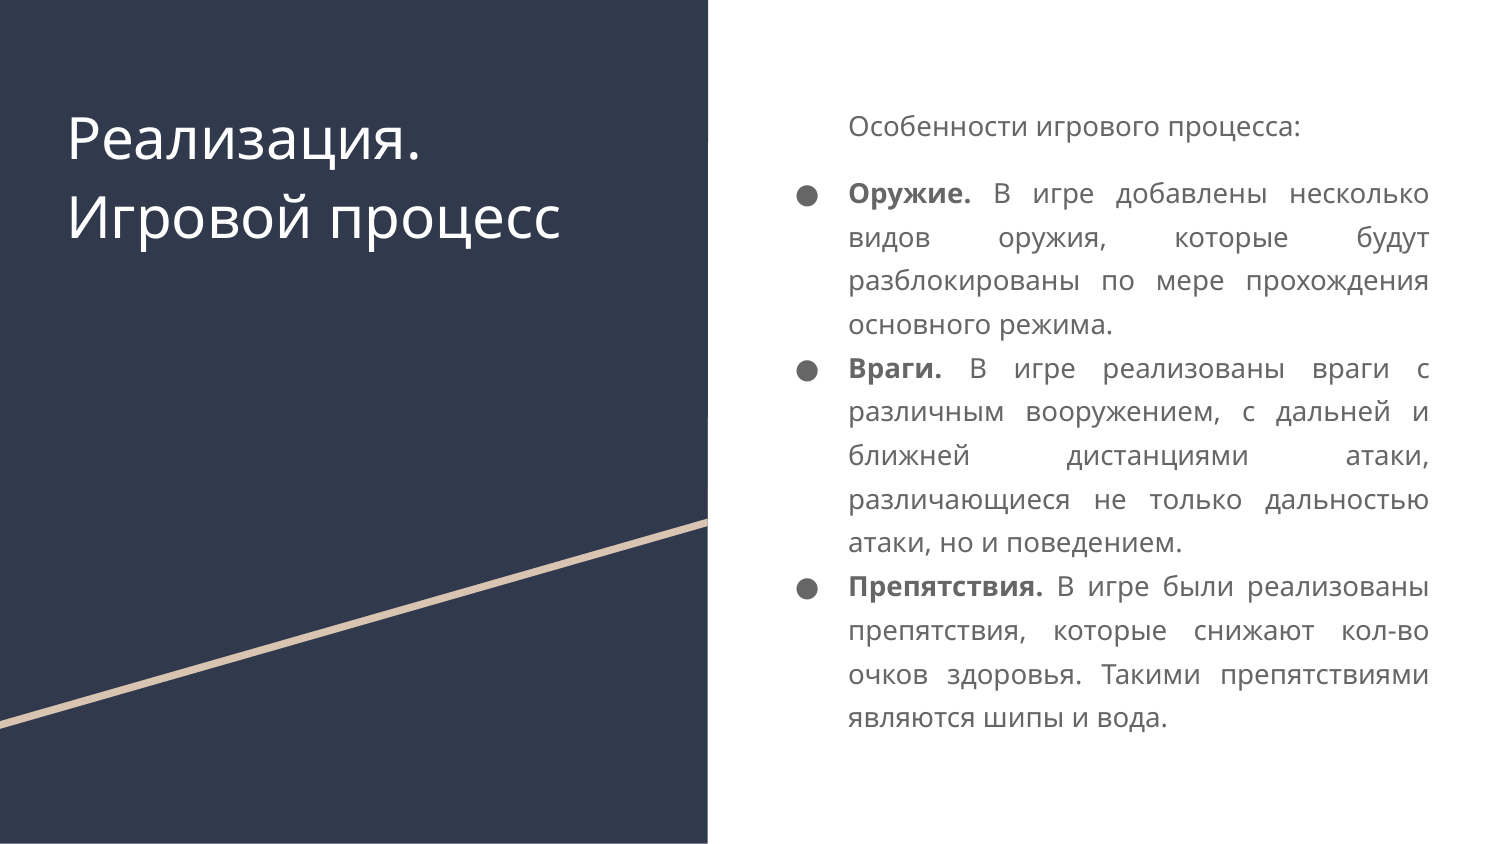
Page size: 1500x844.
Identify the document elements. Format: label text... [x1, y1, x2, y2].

list Особенности игрового процесса: Оружие. В игре добавлены несколько видов оружия, которые будут разблокированы по мере прохождения основного режима. Враги. В игре реализованы враги с различным вооружением, с дальней и ближней дистанциями атаки, различающиеся не только дальностью атаки, но и поведением. Препятствия. В игре были реализованы препятствия, которые снижают кол-во очков здоровья. Такими препятствиями являются шипы и вода. [761, 82, 1446, 755]
title Реализация. Игровой процесс [51, 82, 660, 494]
